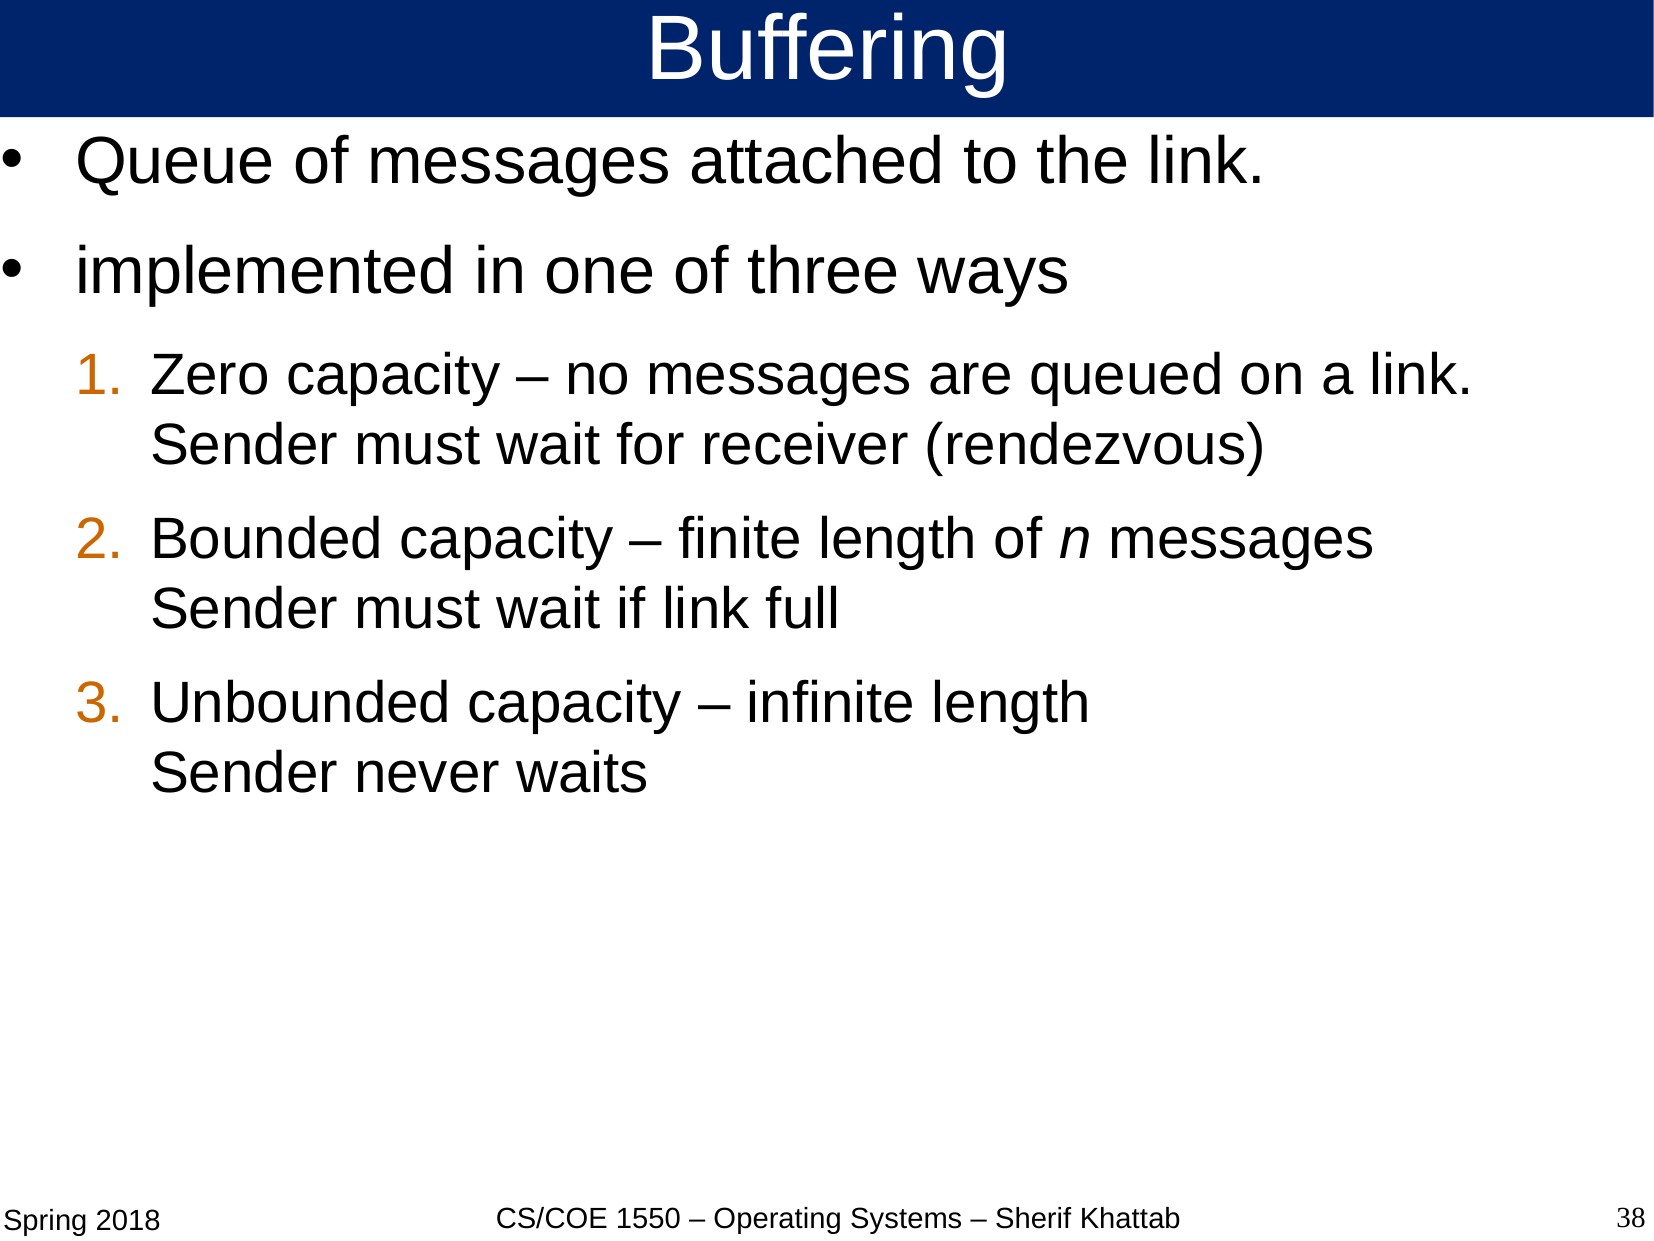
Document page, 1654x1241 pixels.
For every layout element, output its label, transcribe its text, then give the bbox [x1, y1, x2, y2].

list Queue of messages attached to the link. implemented in one of three ways 1. Zero capacity – no messages are queued on a link. Sender must wait for receiver (rendezvous) 2. Bounded capacity – finite length of n messages Sender must wait if link full 3. Unbounded capacity – infinite length Sender never waits [0, 117, 1654, 1195]
title Buffering [0, 0, 1654, 117]
footer CS/COE 1550 – Operating Systems – Sherif Khattab [460, 1201, 1217, 1241]
slide_number Spring 2018 [2, 1206, 384, 1241]
slide_number 38 [1265, 1200, 1647, 1241]
